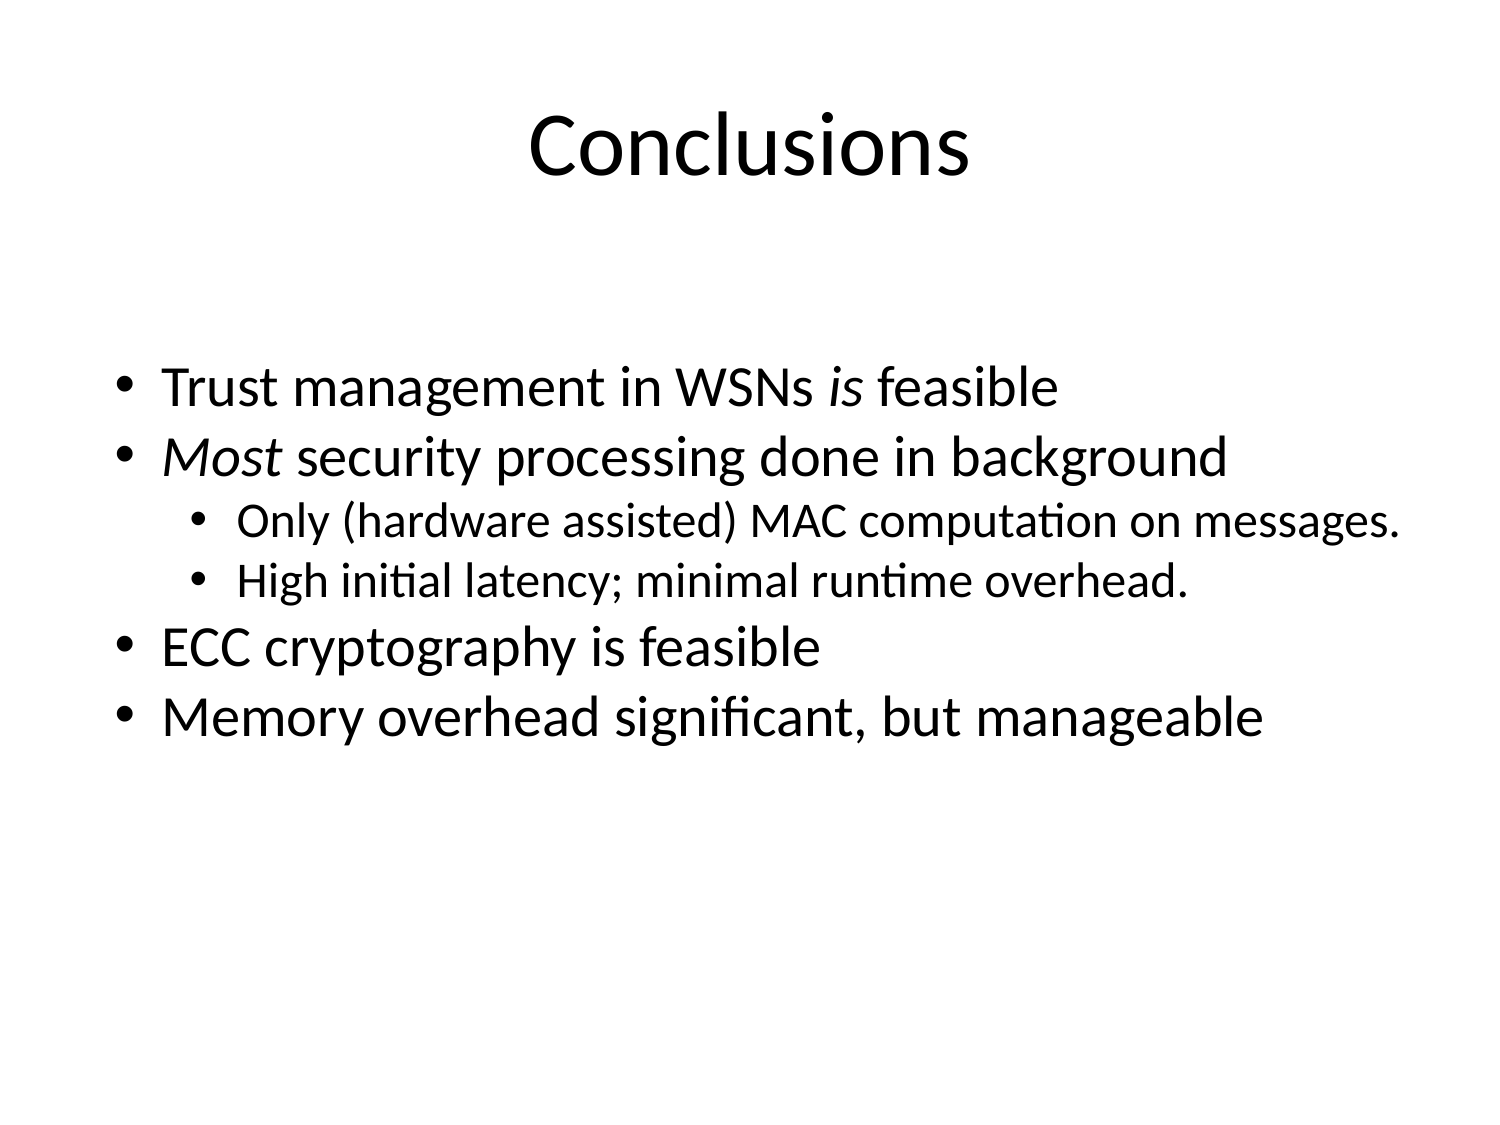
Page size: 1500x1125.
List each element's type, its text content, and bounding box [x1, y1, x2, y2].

text_box Trust management in WSNs is feasible Most security processing done in background Only (hardware assisted) MAC computation on messages. High initial latency; minimal runtime overhead. ECC cryptography is feasible Memory overhead significant, but manageable [99, 340, 1438, 756]
title Conclusions [75, 45, 1425, 233]
